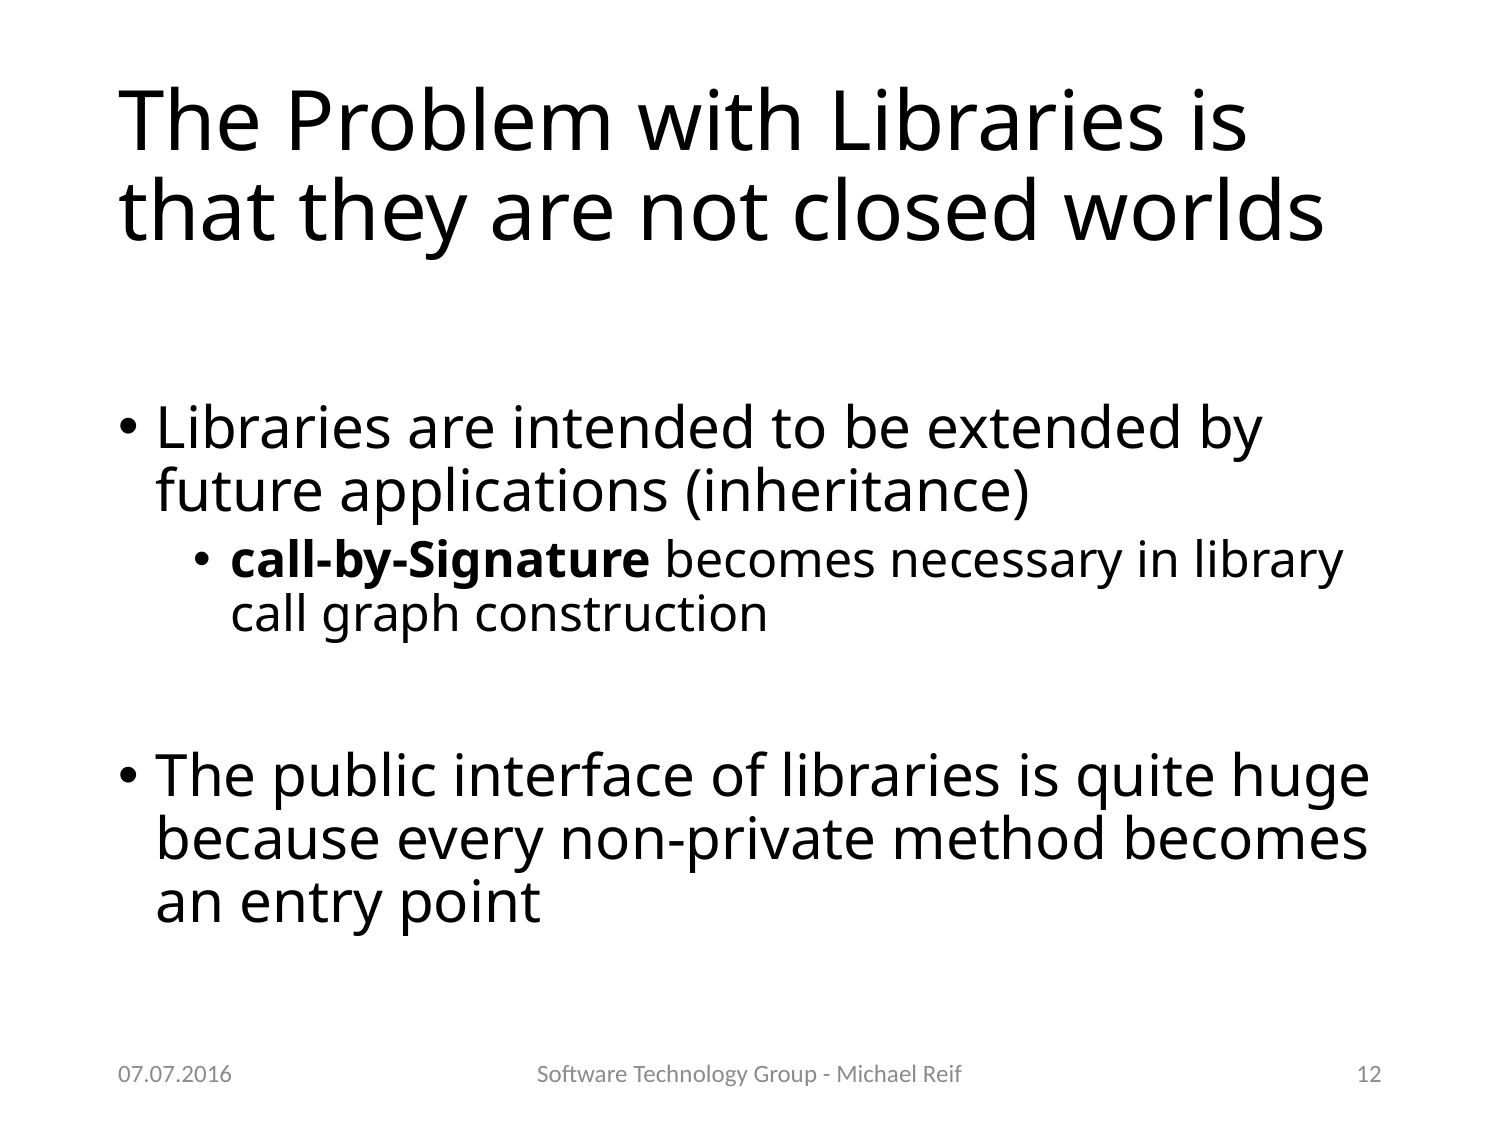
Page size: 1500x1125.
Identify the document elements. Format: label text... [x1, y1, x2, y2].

footer Software Technology Group - Michael Reif [496, 1042, 1004, 1103]
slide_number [103, 1042, 441, 1103]
list Libraries are intended to be extended by future applications (inheritance) call-by-Signature becomes necessary in library call graph construction The public interface of libraries is quite huge because every non-private method becomes an entry point [103, 299, 1397, 1014]
slide_number 12 [1059, 1042, 1397, 1103]
title The Problem with Libraries is that they are not closed worlds [103, 59, 1397, 278]
